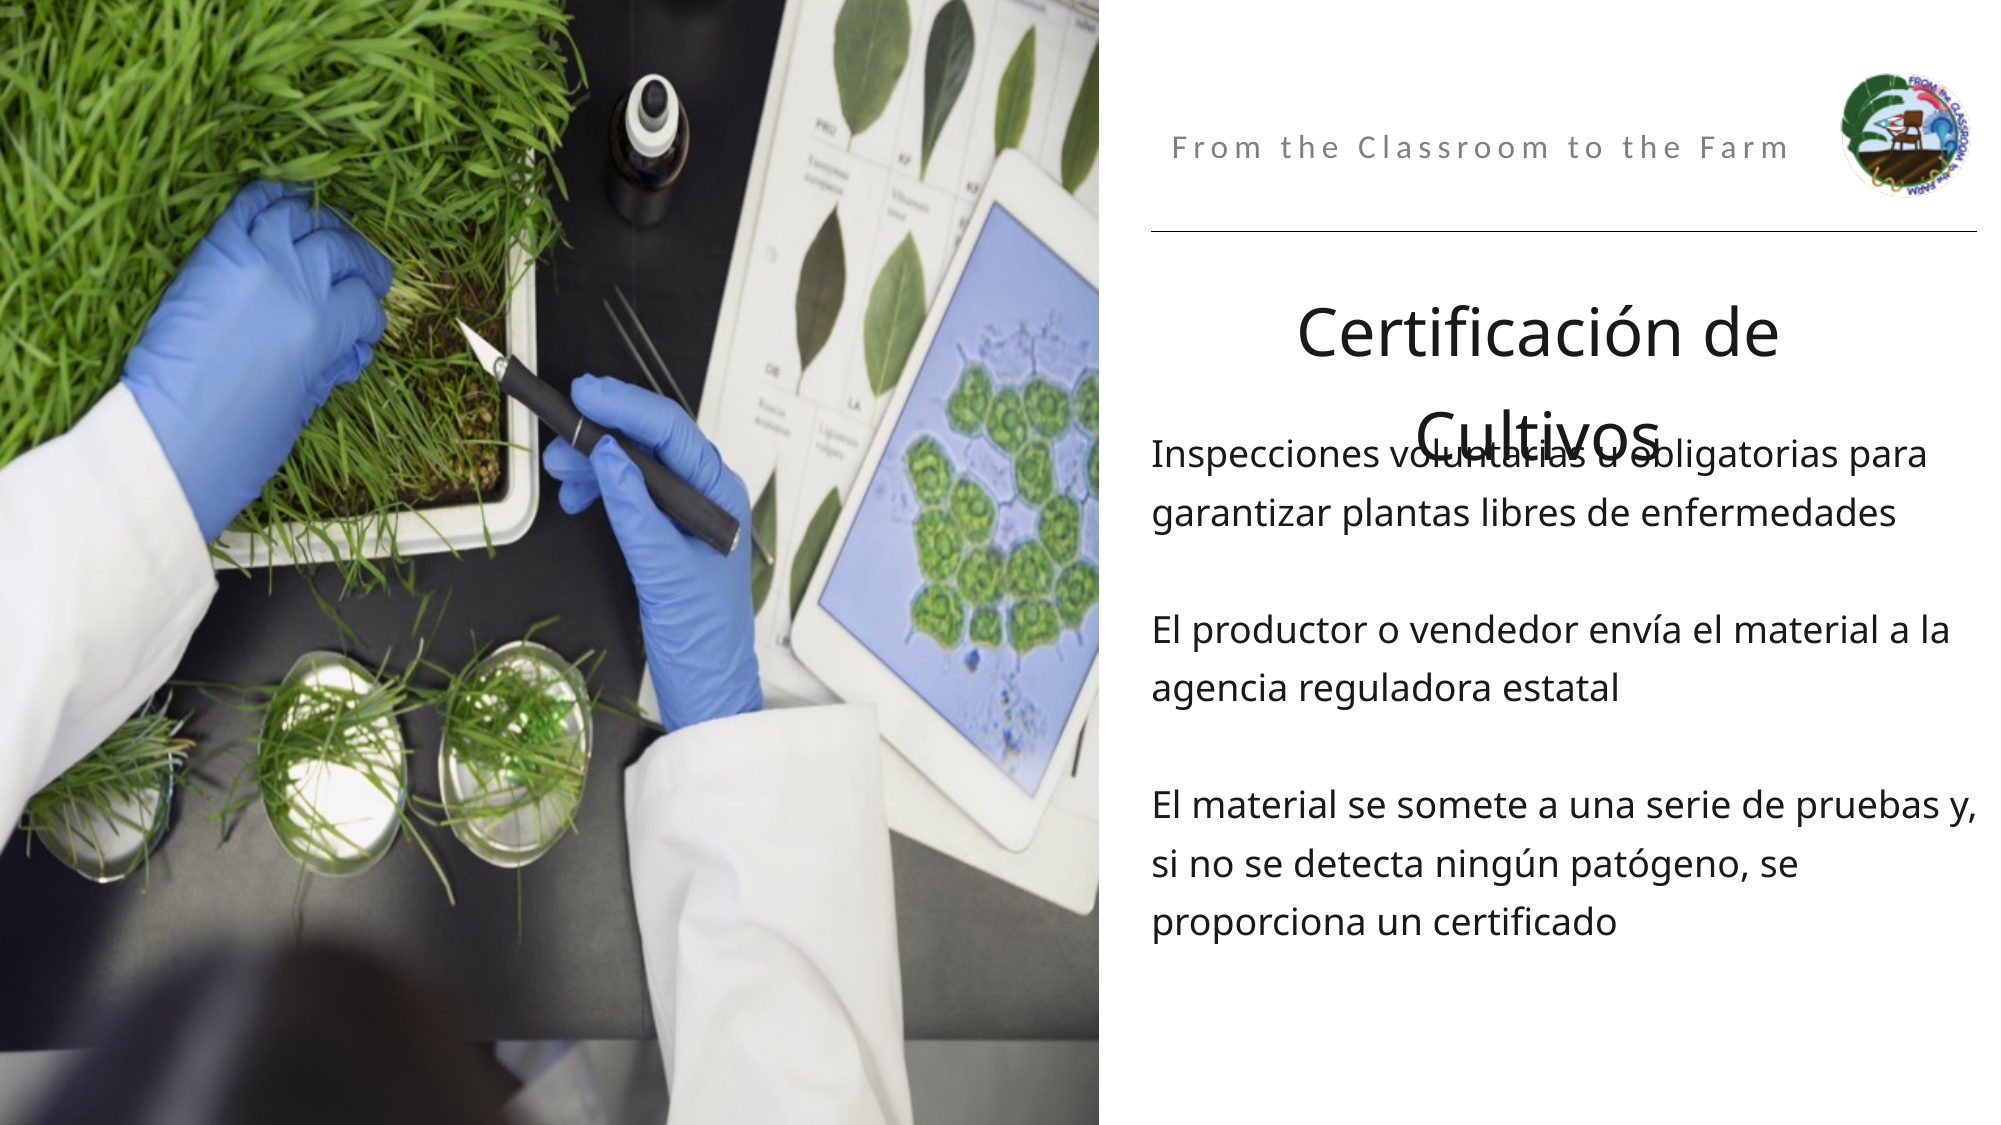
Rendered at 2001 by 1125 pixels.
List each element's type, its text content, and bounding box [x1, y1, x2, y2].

picture [0, 0, 1099, 1125]
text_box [1150, 58, 2000, 370]
text_box Inspecciones voluntarias u obligatorias para garantizar plantas libres de enfermedades El productor o vendedor envía el material a la agencia reguladora estatal El material se somete a una serie de pruebas y, si no se detecta ningún patógeno, se proporciona un certificado [1099, 409, 2000, 951]
